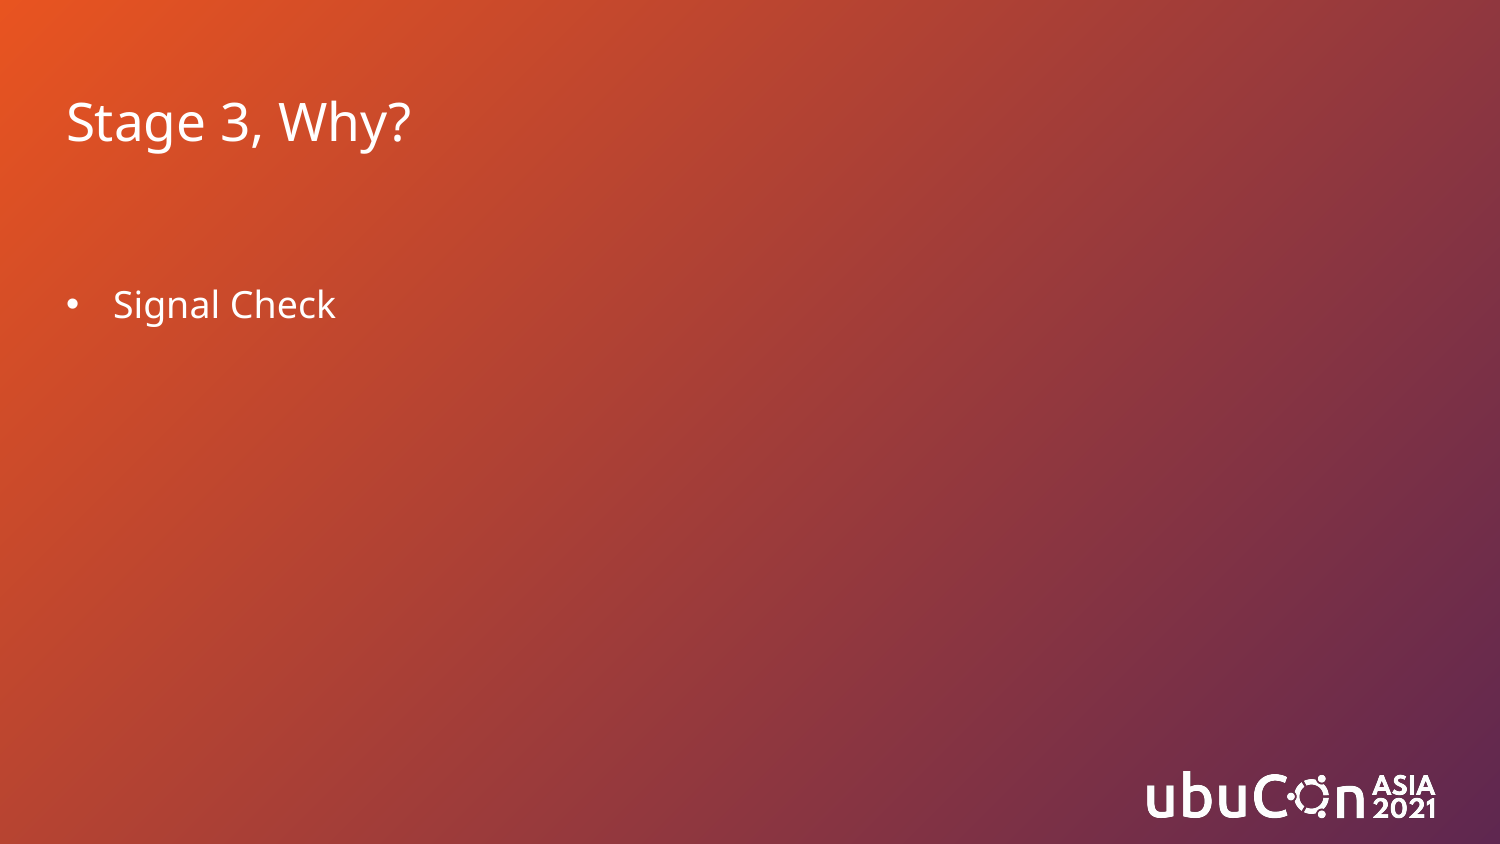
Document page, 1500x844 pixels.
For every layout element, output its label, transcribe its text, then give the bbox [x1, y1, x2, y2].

title Stage 3, Why? [51, 72, 1449, 167]
list Signal Check [51, 189, 1449, 750]
picture [1137, 771, 1450, 822]
